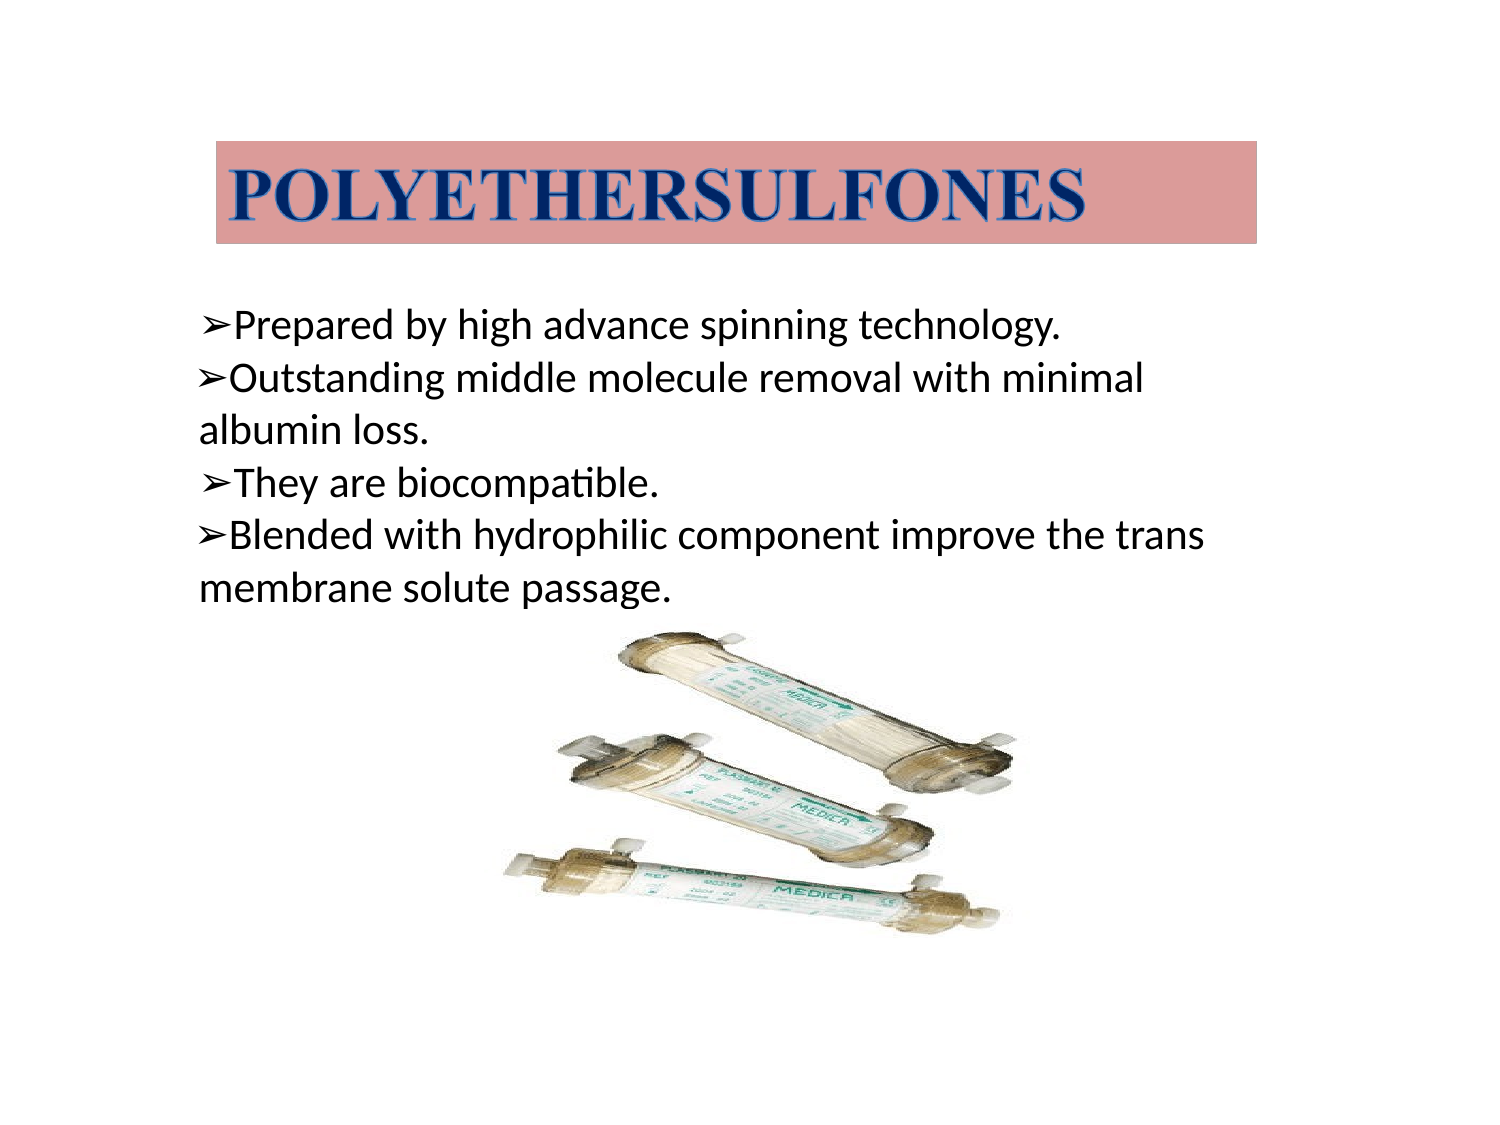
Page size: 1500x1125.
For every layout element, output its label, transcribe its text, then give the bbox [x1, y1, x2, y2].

text_box Prepared by high advance spinning technology. Outstanding middle molecule removal with minimal albumin loss. They are biocompatible. Blended with hydrophilic component improve the trans membrane solute passage. [193, 294, 1222, 612]
picture [187, 140, 1258, 244]
picture [449, 609, 1069, 957]
